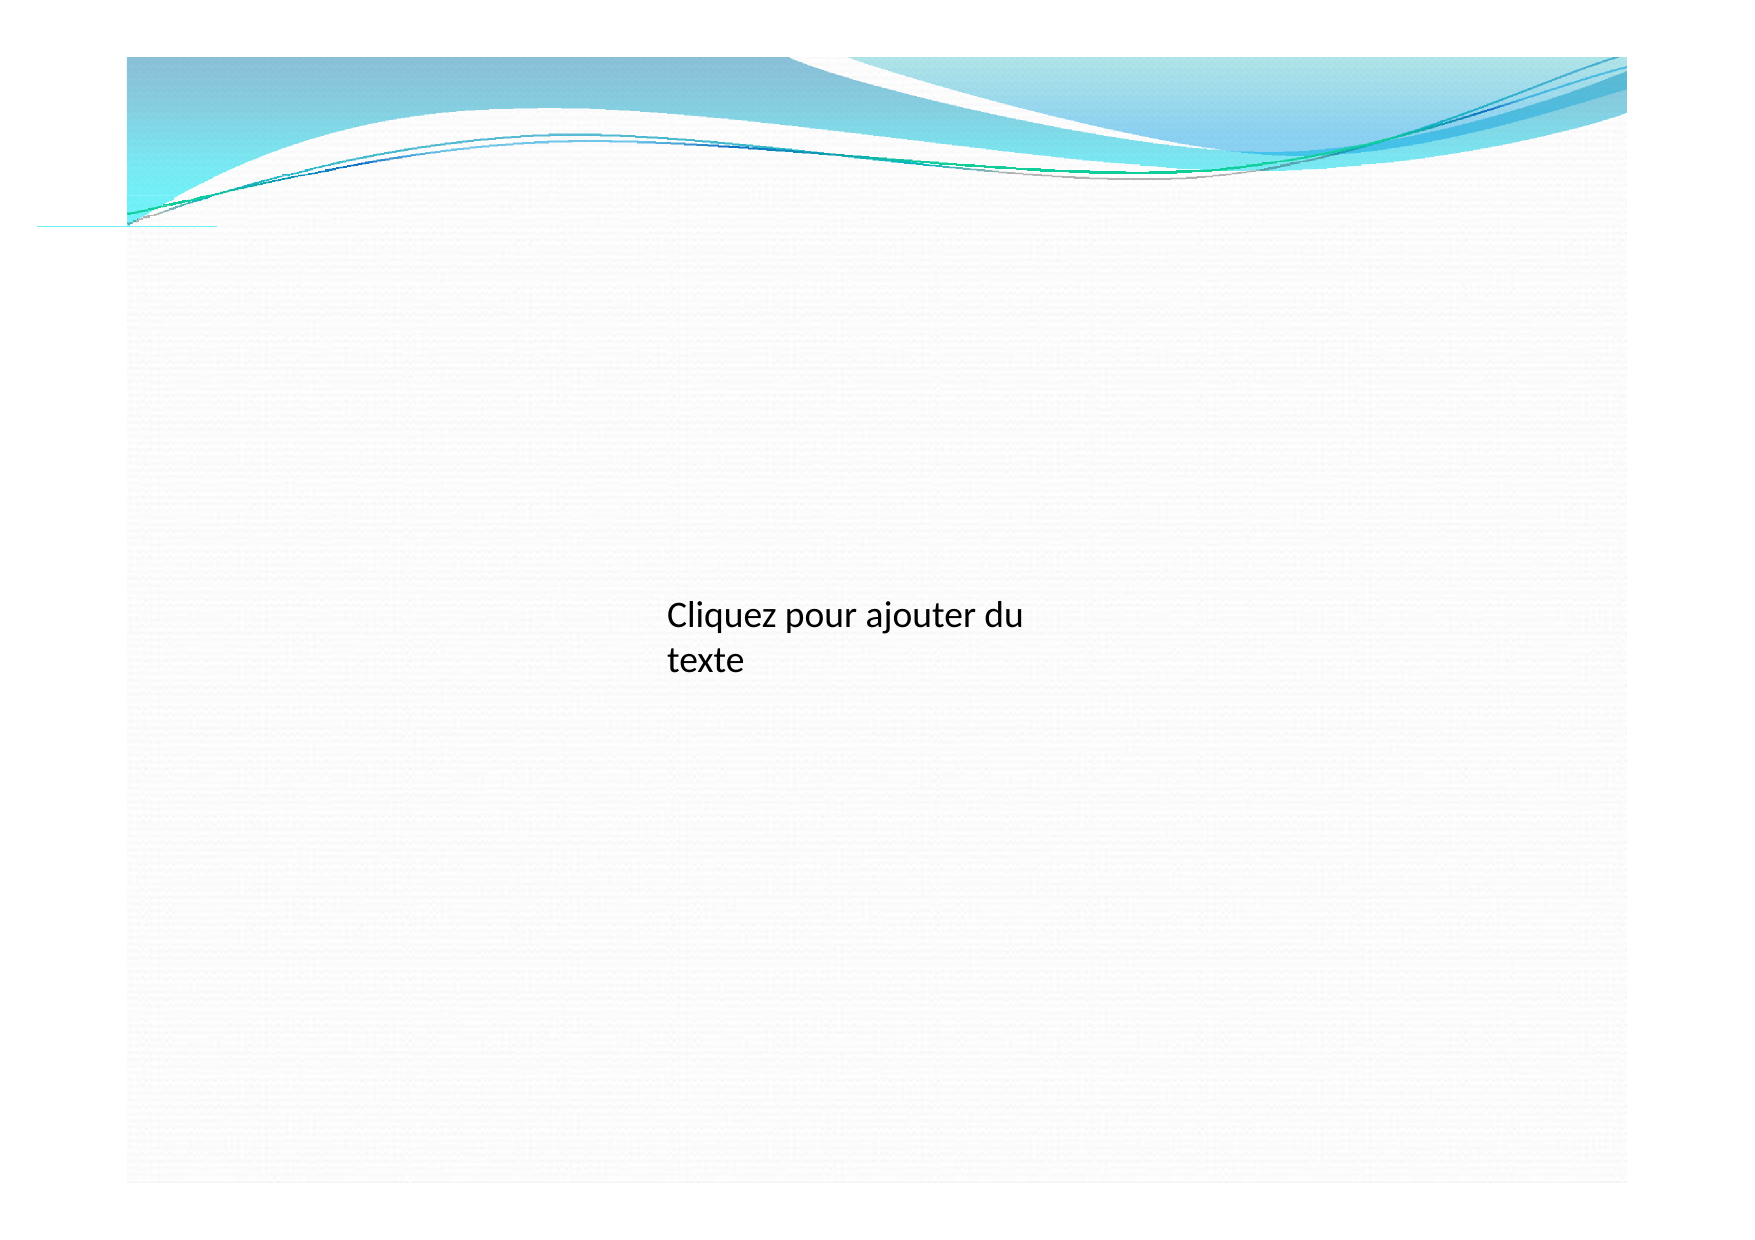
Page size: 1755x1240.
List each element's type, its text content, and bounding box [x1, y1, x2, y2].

picture [126, 57, 1627, 1183]
text_box Cliquez pour ajouter du texte [652, 582, 1102, 688]
